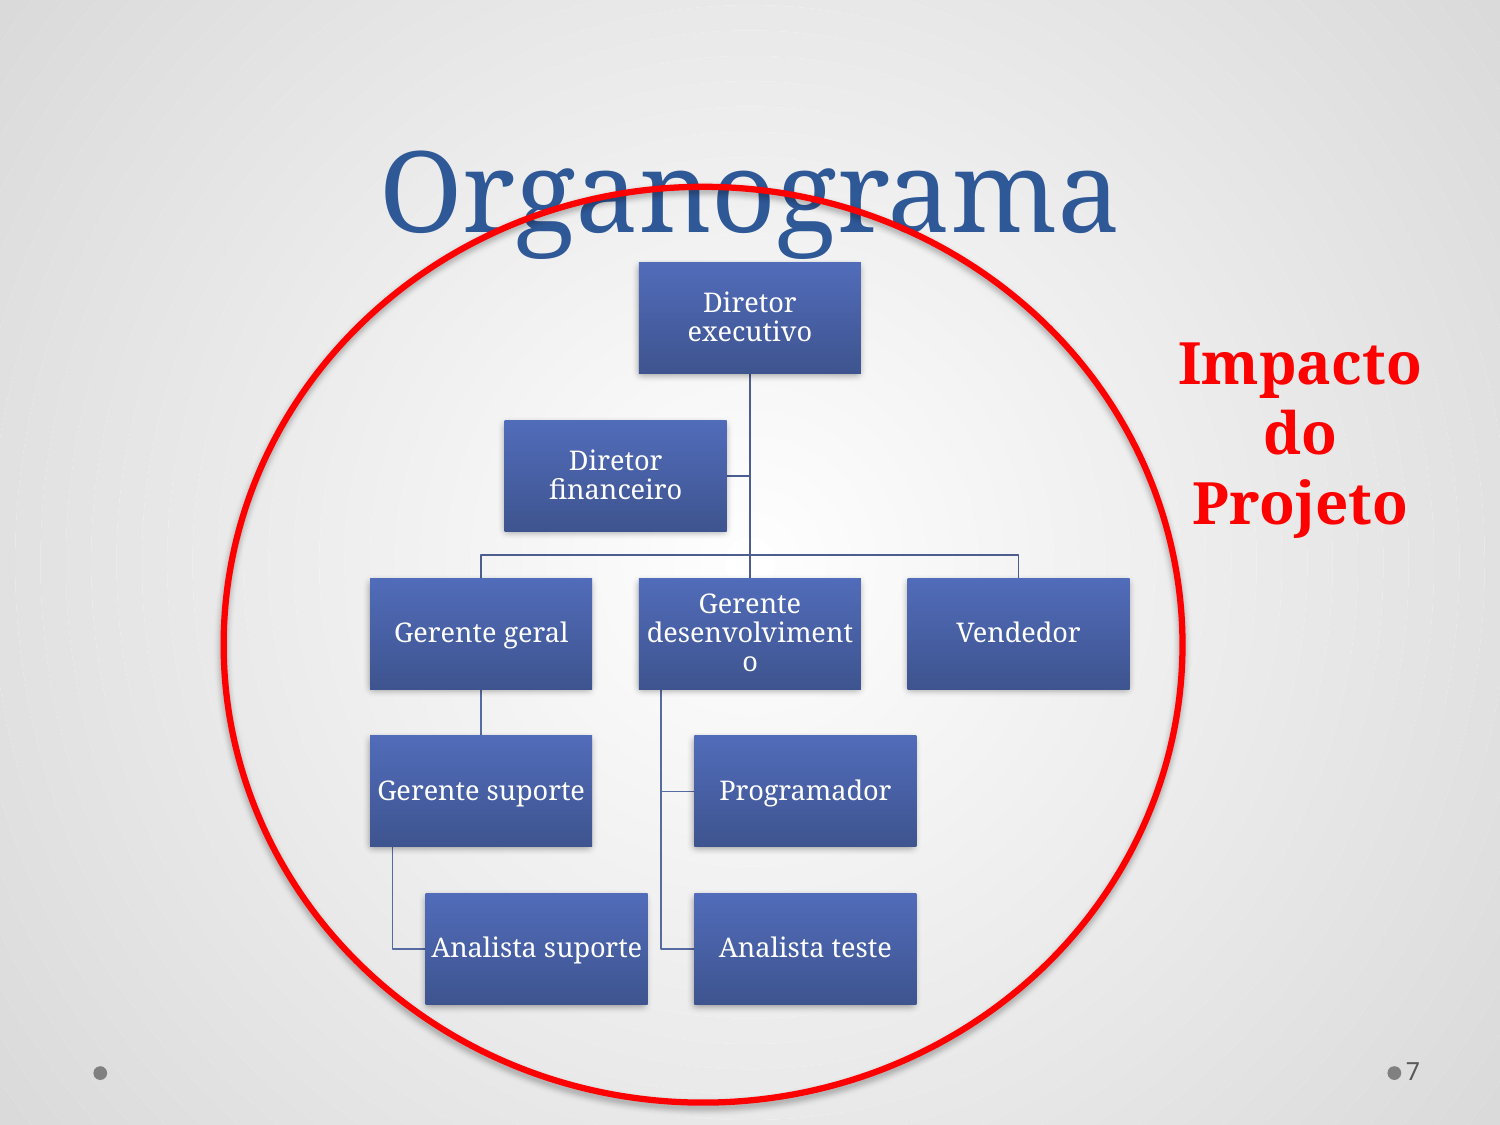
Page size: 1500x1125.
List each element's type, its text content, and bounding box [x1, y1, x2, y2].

slide_number 7 [1401, 1042, 1494, 1103]
text_box [441, 186, 965, 260]
text_box Impacto do Projeto [1429, 318, 1437, 544]
title Organograma [75, 0, 1425, 261]
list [74, 262, 1426, 1006]
text_box [418, 1014, 988, 1104]
